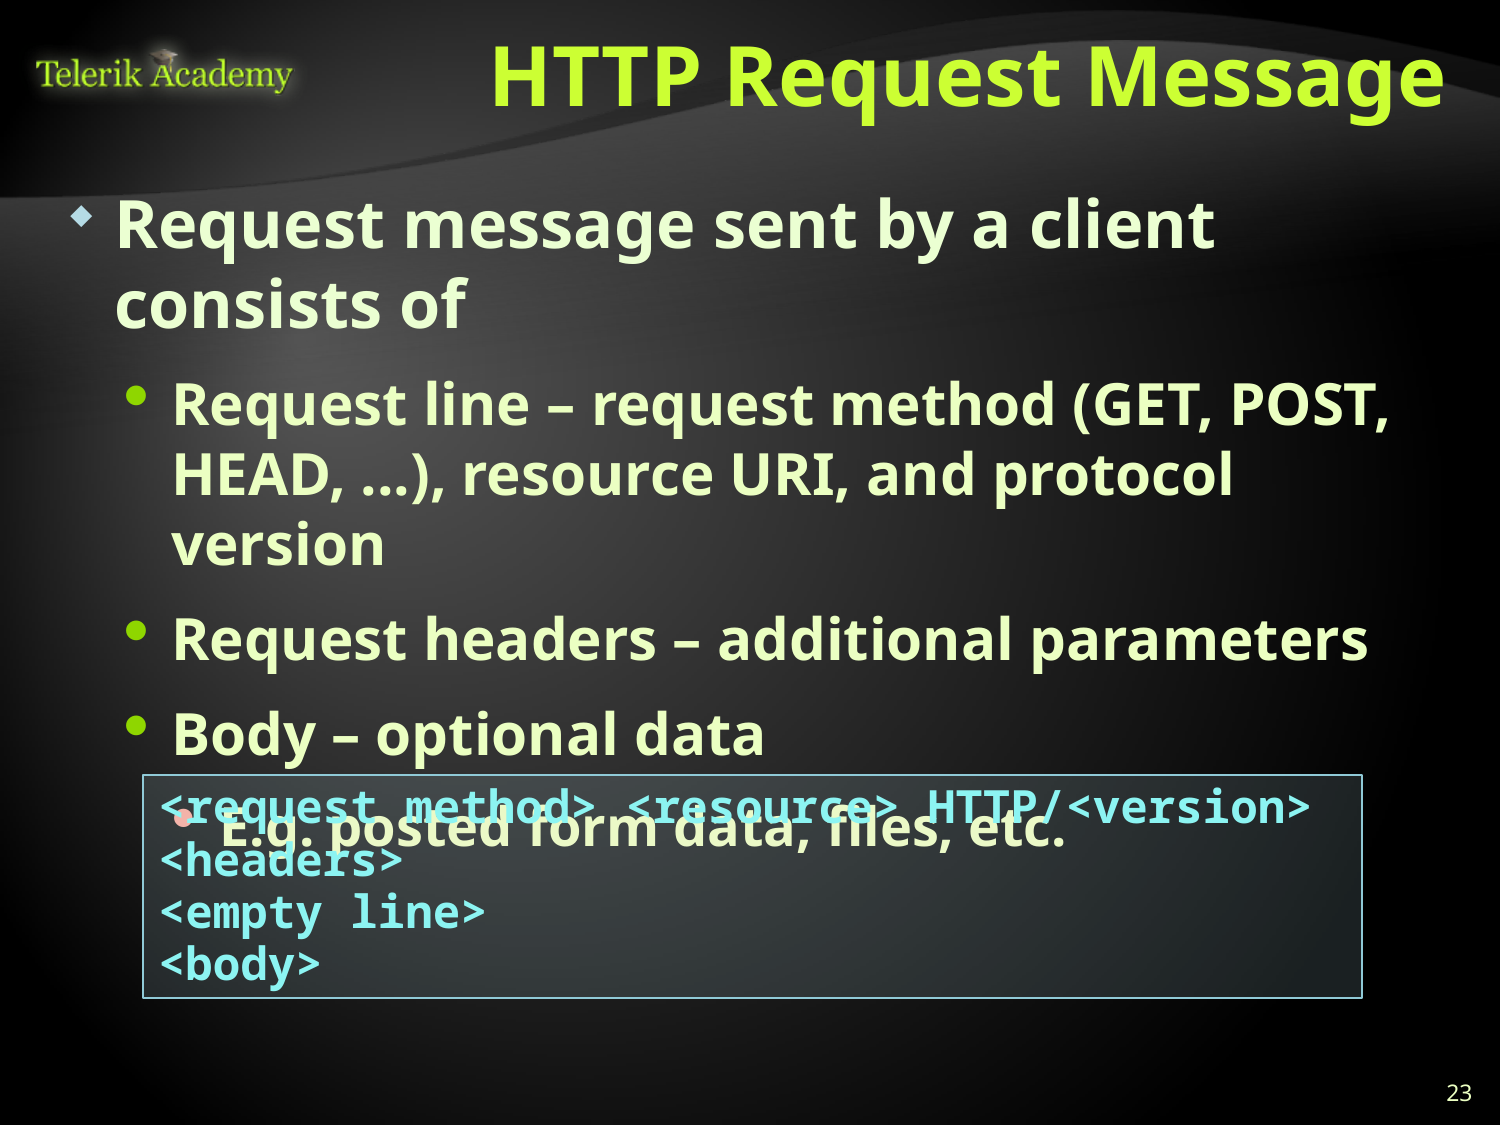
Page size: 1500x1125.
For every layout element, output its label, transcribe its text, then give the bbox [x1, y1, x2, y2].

picture [0, 0, 1500, 1125]
slide_number 23 [1412, 1074, 1488, 1113]
title HTTP Request Message [300, 12, 1463, 150]
text_box <request method> <resource> HTTP/<version> <headers> <empty line> <body> [143, 774, 1363, 999]
list Request message sent by a client consists of Request line – request method (GET, POST, HEAD, ...), resource URI, and protocol version Request headers – additional parameters Body – optional data E.g. posted form data, files, etc. [53, 174, 1447, 725]
